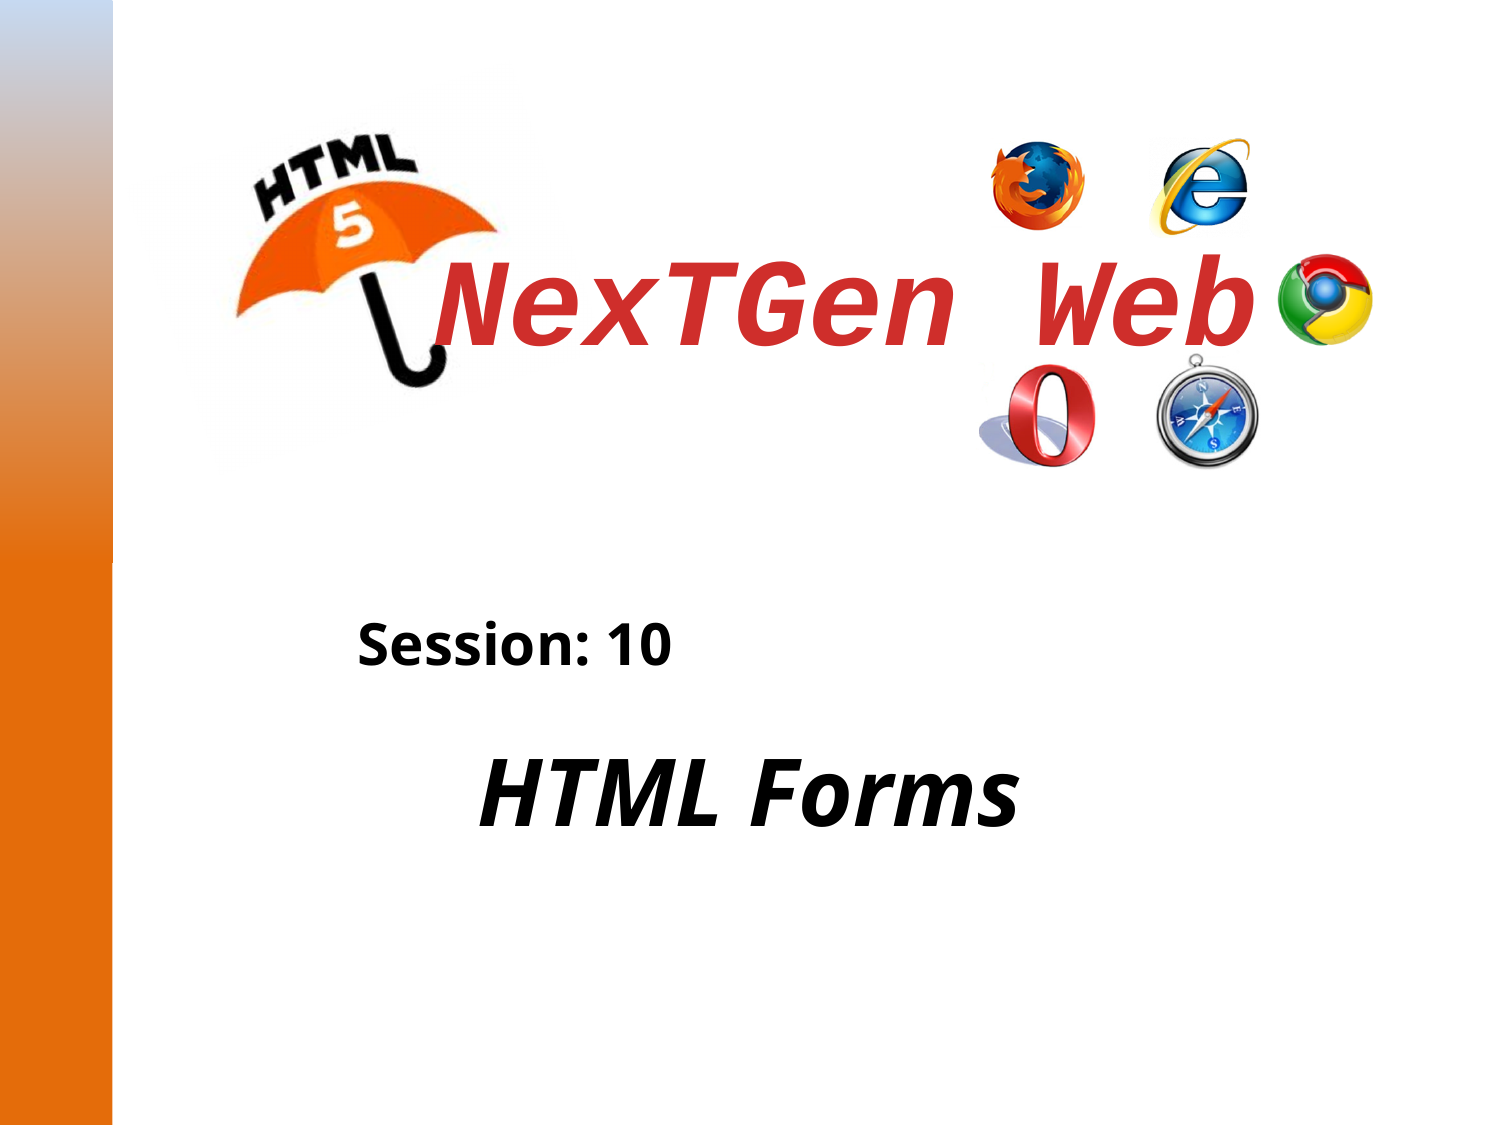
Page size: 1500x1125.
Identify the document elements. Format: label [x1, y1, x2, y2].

picture [1149, 137, 1250, 238]
picture [985, 137, 1088, 235]
picture [127, 62, 603, 474]
picture [1154, 350, 1263, 475]
picture [975, 362, 1100, 469]
picture [1275, 249, 1375, 350]
